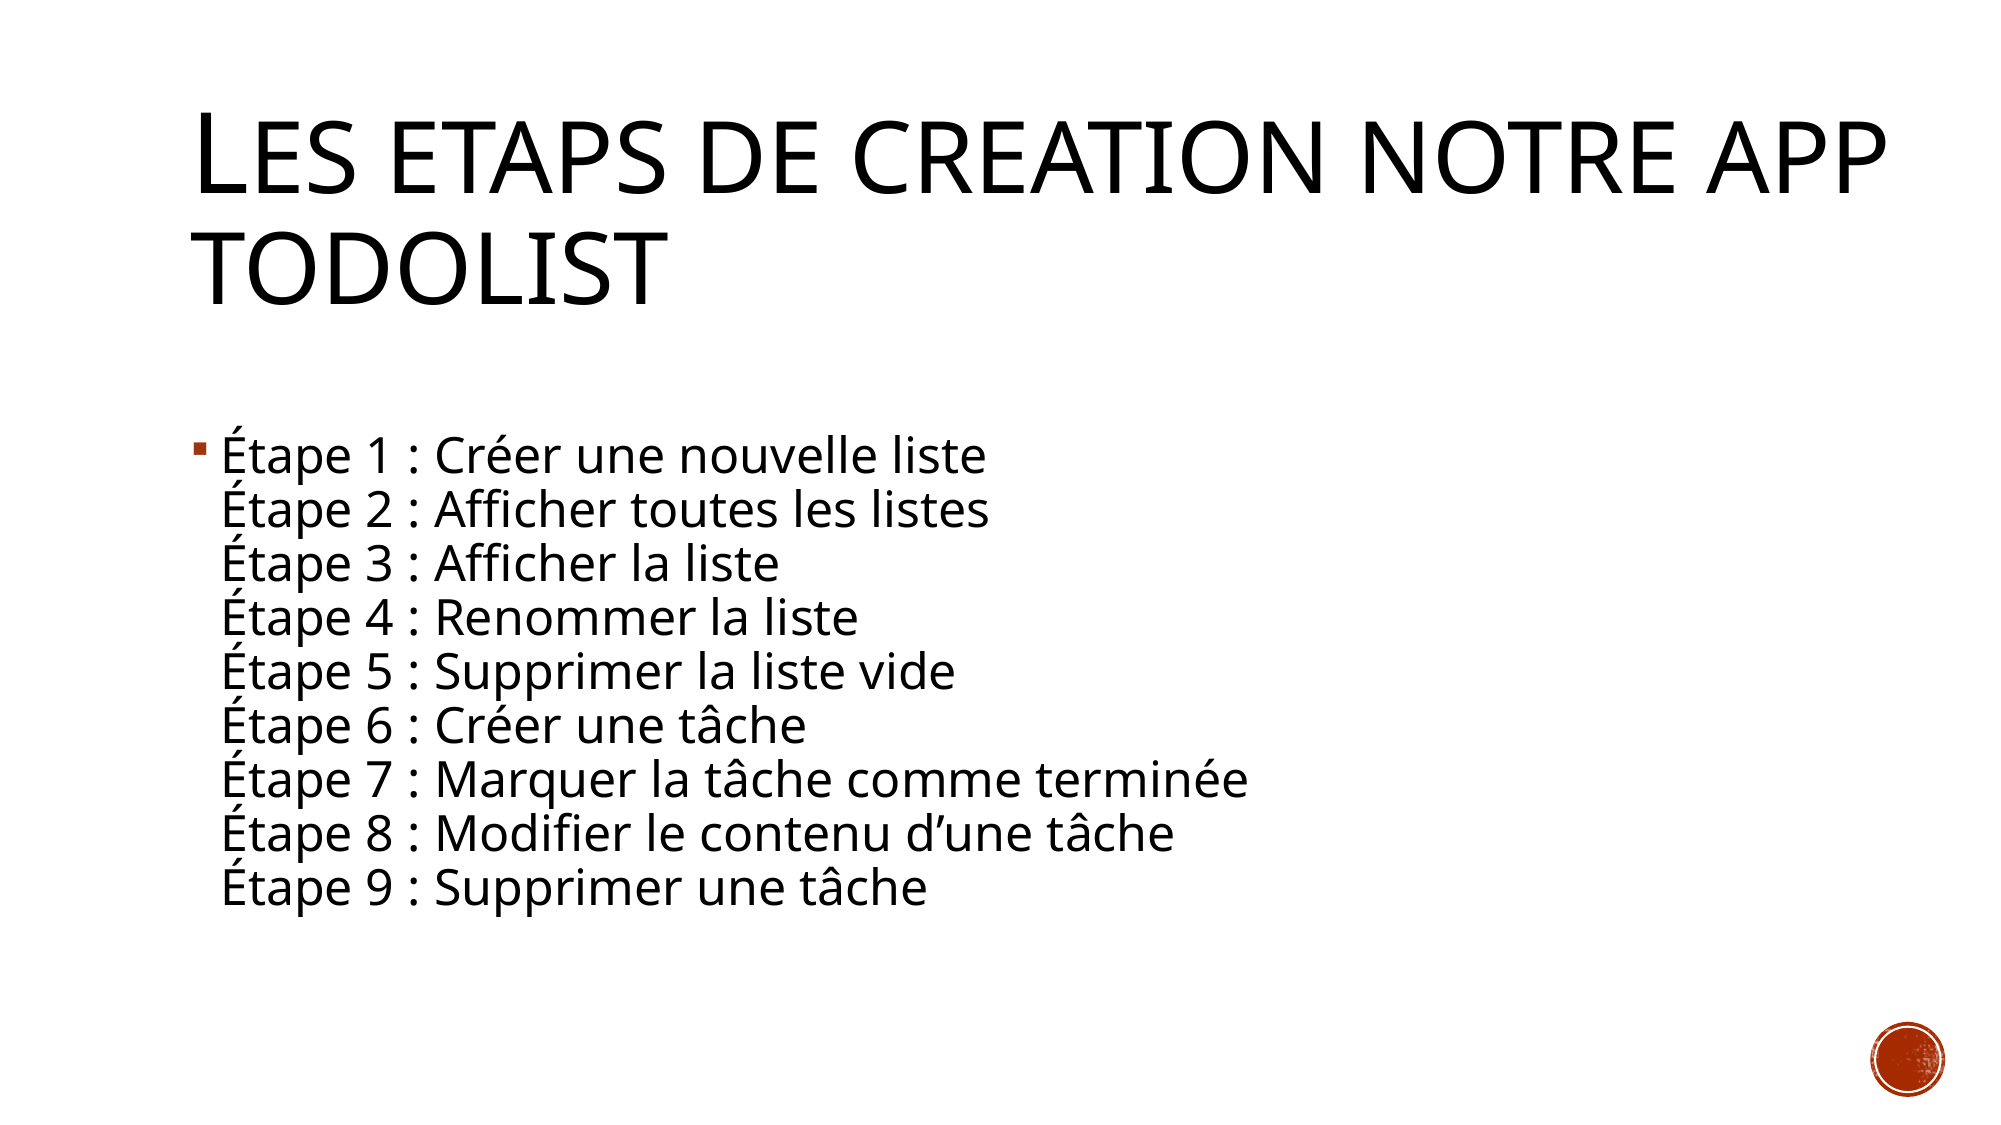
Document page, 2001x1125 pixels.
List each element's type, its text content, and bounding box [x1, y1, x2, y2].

list Étape 1 : Créer une nouvelle liste Étape 2 : Afficher toutes les listes Étape 3 : Afficher la liste Étape 4 : Renommer la liste Étape 5 : Supprimer la liste vide Étape 6 : Créer une tâche Étape 7 : Marquer la tâche comme terminée Étape 8 : Modifier le contenu d’une tâche Étape 9 : Supprimer une tâche [175, 348, 1826, 1013]
title Les etaps de creation Notre app todolist [175, 79, 1948, 344]
